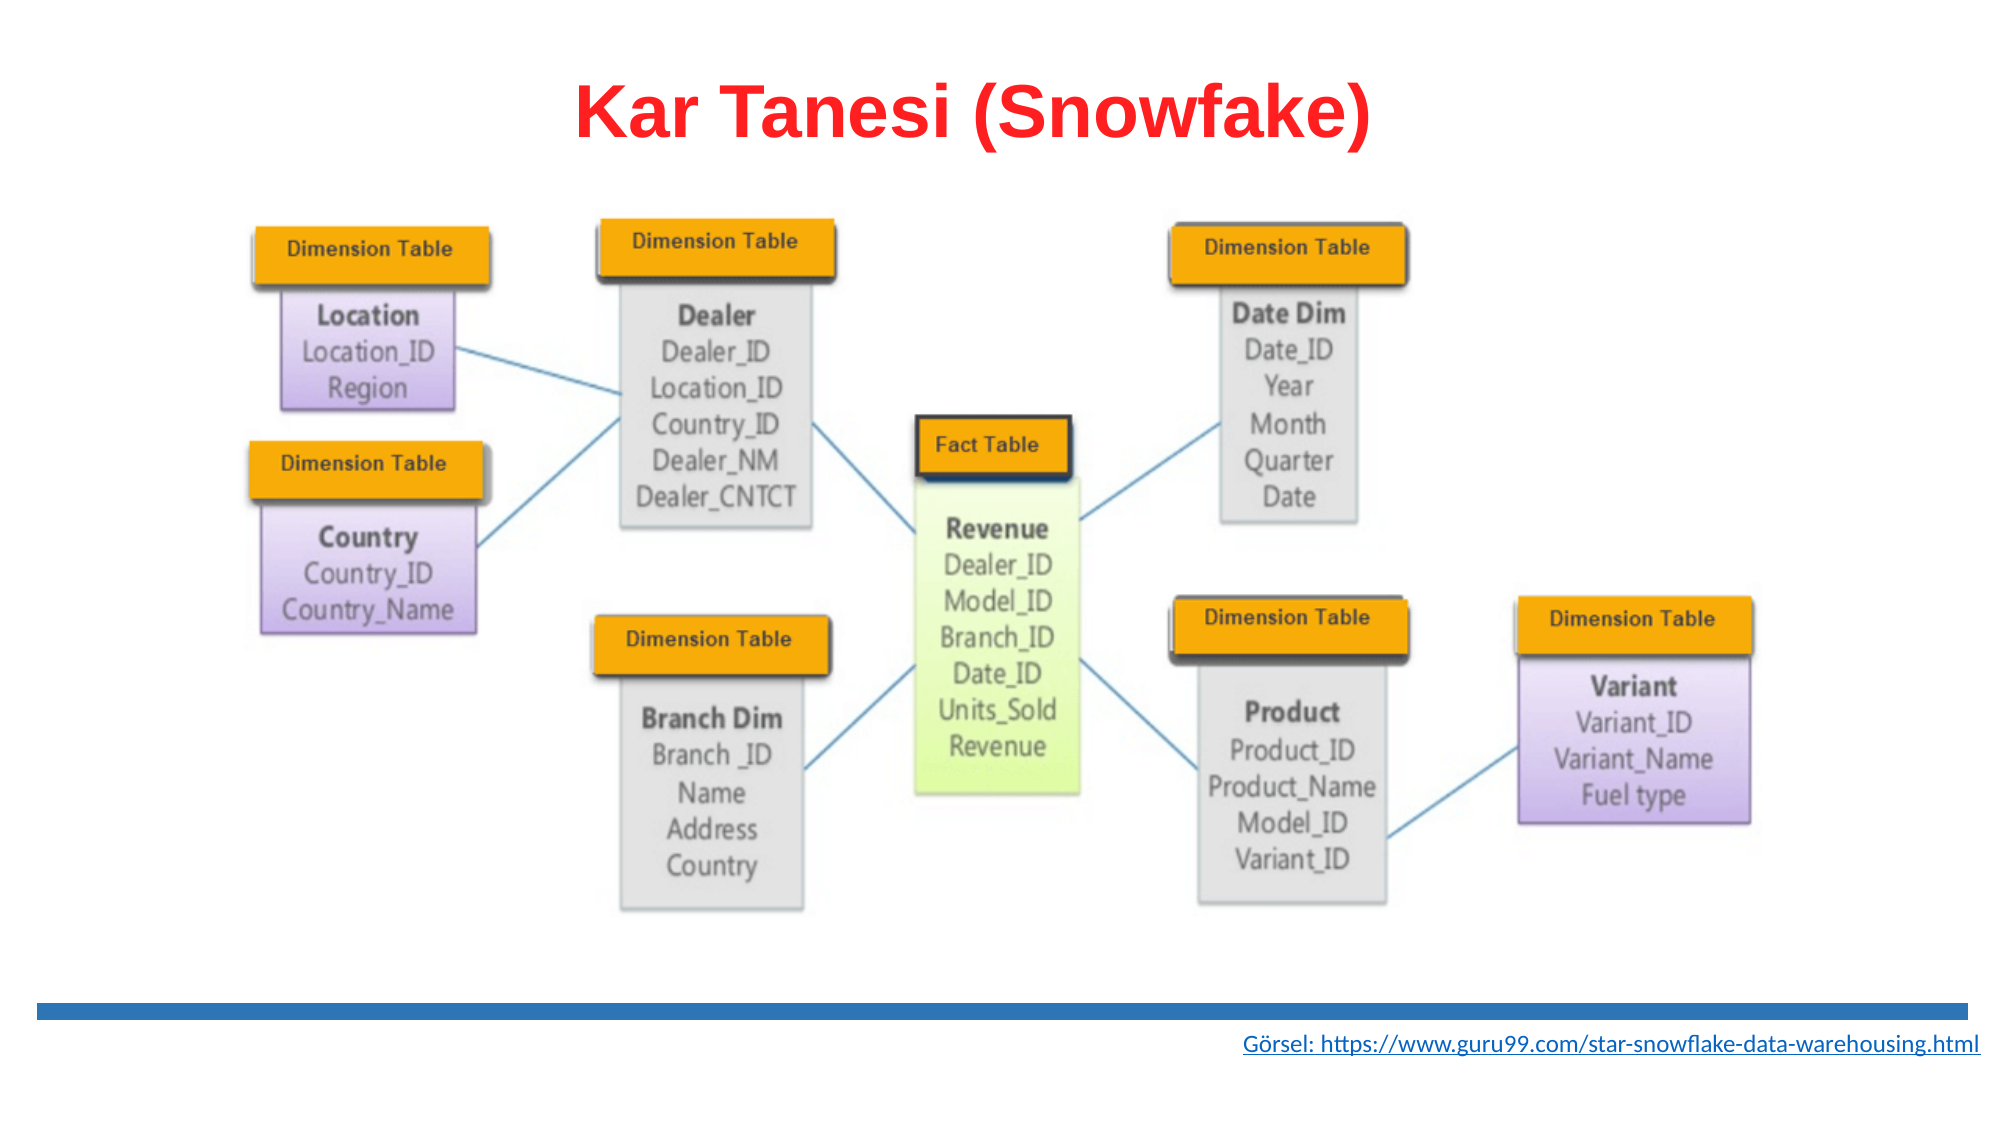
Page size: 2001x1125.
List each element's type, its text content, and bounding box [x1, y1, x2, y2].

picture [228, 208, 1772, 917]
text_box Kar Tanesi (Snowfake) [223, 65, 1724, 177]
text_box Görsel: https://www.guru99.com/star-snowflake-data-warehousing.html [1228, 1019, 2000, 1065]
